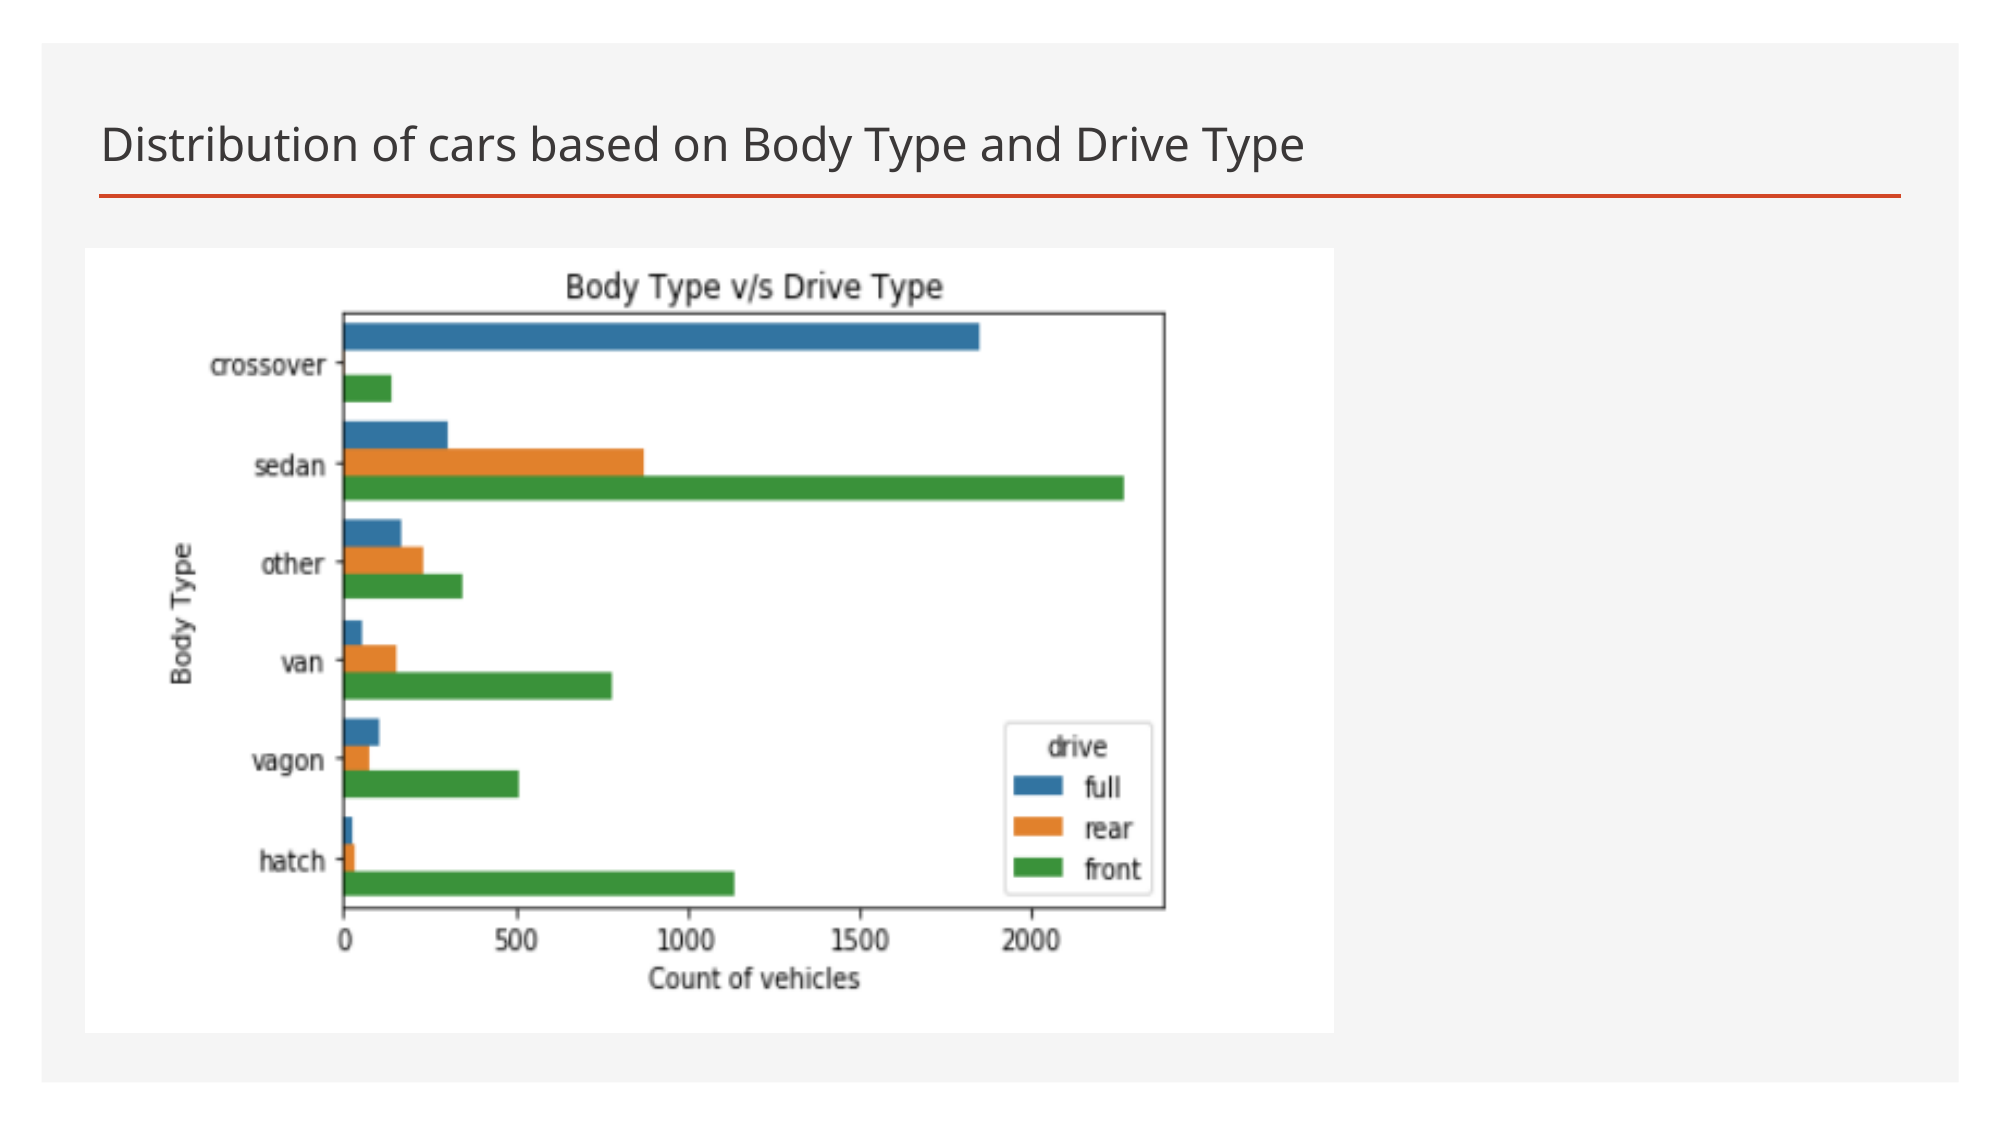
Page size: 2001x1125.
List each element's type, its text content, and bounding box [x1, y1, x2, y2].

title Distribution of cars based on Body Type and Drive Type [85, 73, 1394, 179]
picture [85, 248, 1334, 1033]
